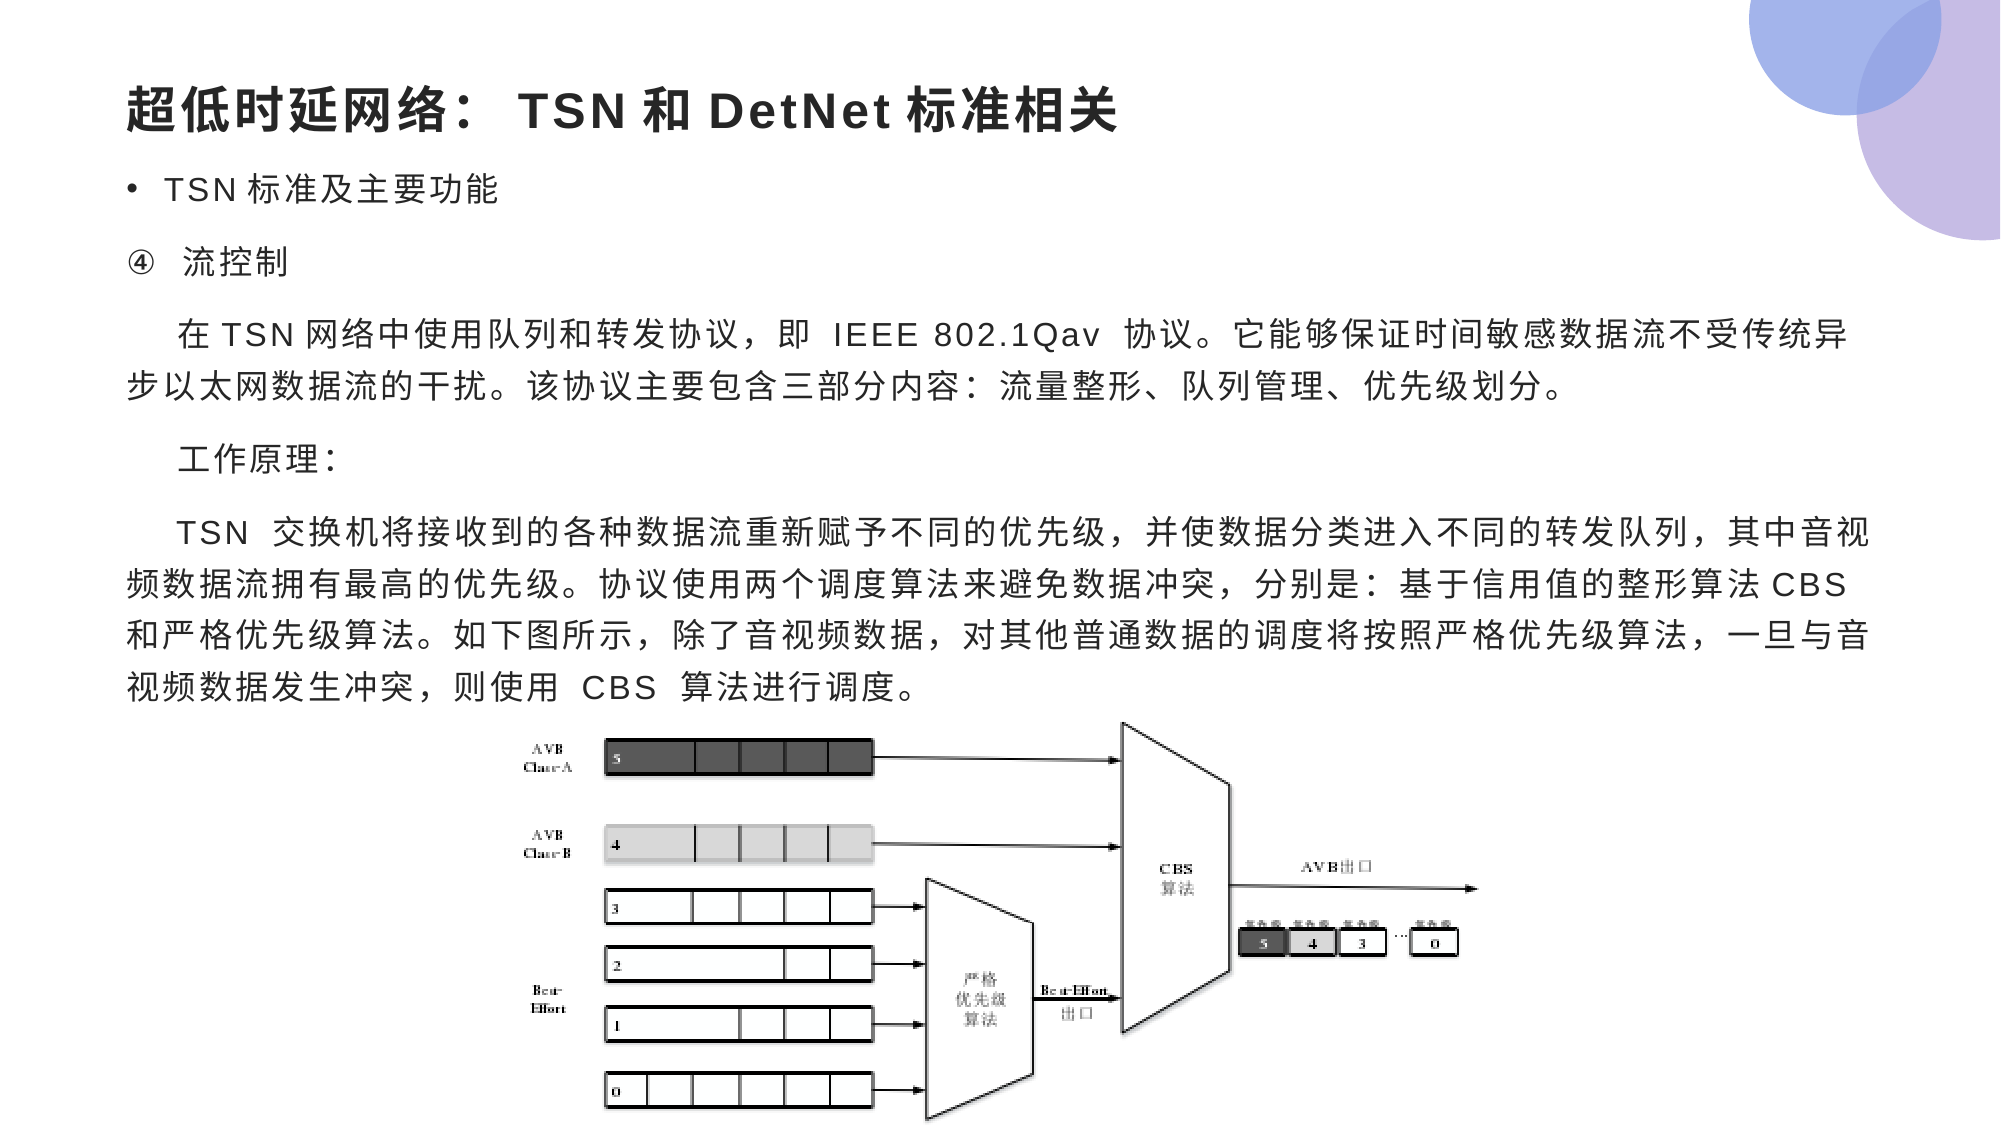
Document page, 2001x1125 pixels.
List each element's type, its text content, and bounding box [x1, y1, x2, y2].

picture [513, 721, 1487, 1125]
list TSN标准及主要功能 流控制 在TSN网络中使用队列和转发协议，即 IEEE 802.1Qav 协议。它能够保证时间敏感数据流不受传统异步以太网数据流的干扰。该协议主要包含三部分内容：流量整形、队列管理、优先级划分。 工作原理： TSN 交换机将接收到的各种数据流重新赋予不同的优先级，并使数据分类进入不同的转发队列，其中音视频数据流拥有最高的优先级。协议使用两个调度算法来避免数据冲突，分别是：基于信用值的整形算法CBS和严格优先级算法。如下图所示，除了音视频数据，对其他普通数据的调度将按照严格优先级算法，一旦与音视频数据发生冲突，则使用 CBS 算法进行调度。 [109, 156, 1891, 1041]
title 超低时延网络：TSN和DetNet标准相关 [109, 72, 1891, 146]
